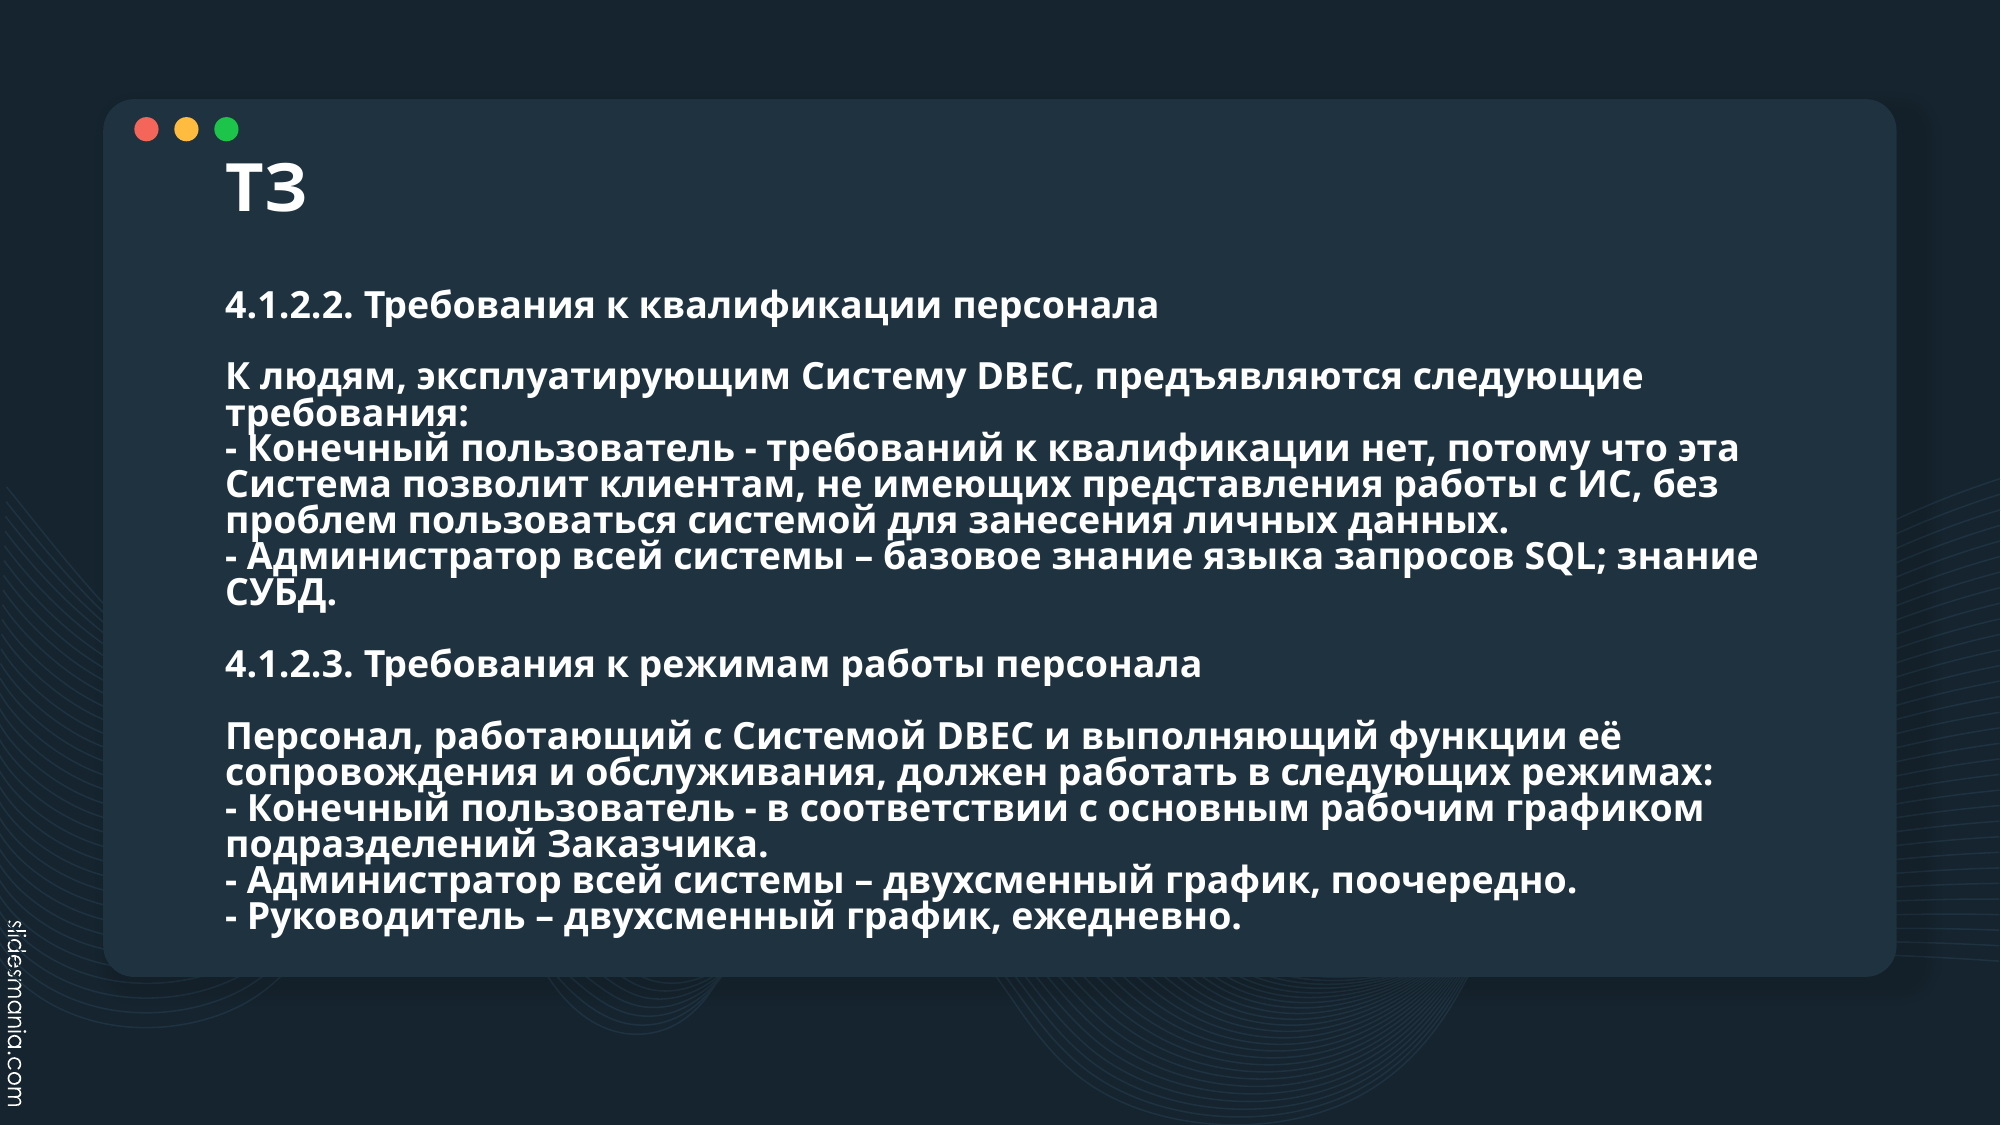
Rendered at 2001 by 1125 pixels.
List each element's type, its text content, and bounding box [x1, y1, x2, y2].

title ТЗ [205, 150, 1872, 234]
text_box 4.1.2.2. Требования к квалификации персонала К людям, эксплуатирующим Систему DBEC, предъявляются следующие требования: - Конечный пользователь - требований к квалификации нет, потому что эта Система позволит клиентам, не имеющих представления работы с ИС, без проблем пользоваться системой для занесения личных данных. - Администратор всей системы – базовое знание языка запросов SQL; знание СУБД. 4.1.2.3. Требования к режимам работы персонала Персонал, работающий с Системой DBEC и выполняющий функции её сопровождения и обслуживания, должен работать в следующих режимах: - Конечный пользователь - в соответствии с основным рабочим графиком подразделений Заказчика. - Администратор всей системы – двухсменный график, поочередно. - Руководитель – двухсменный график, ежедневно. [205, 275, 1872, 951]
